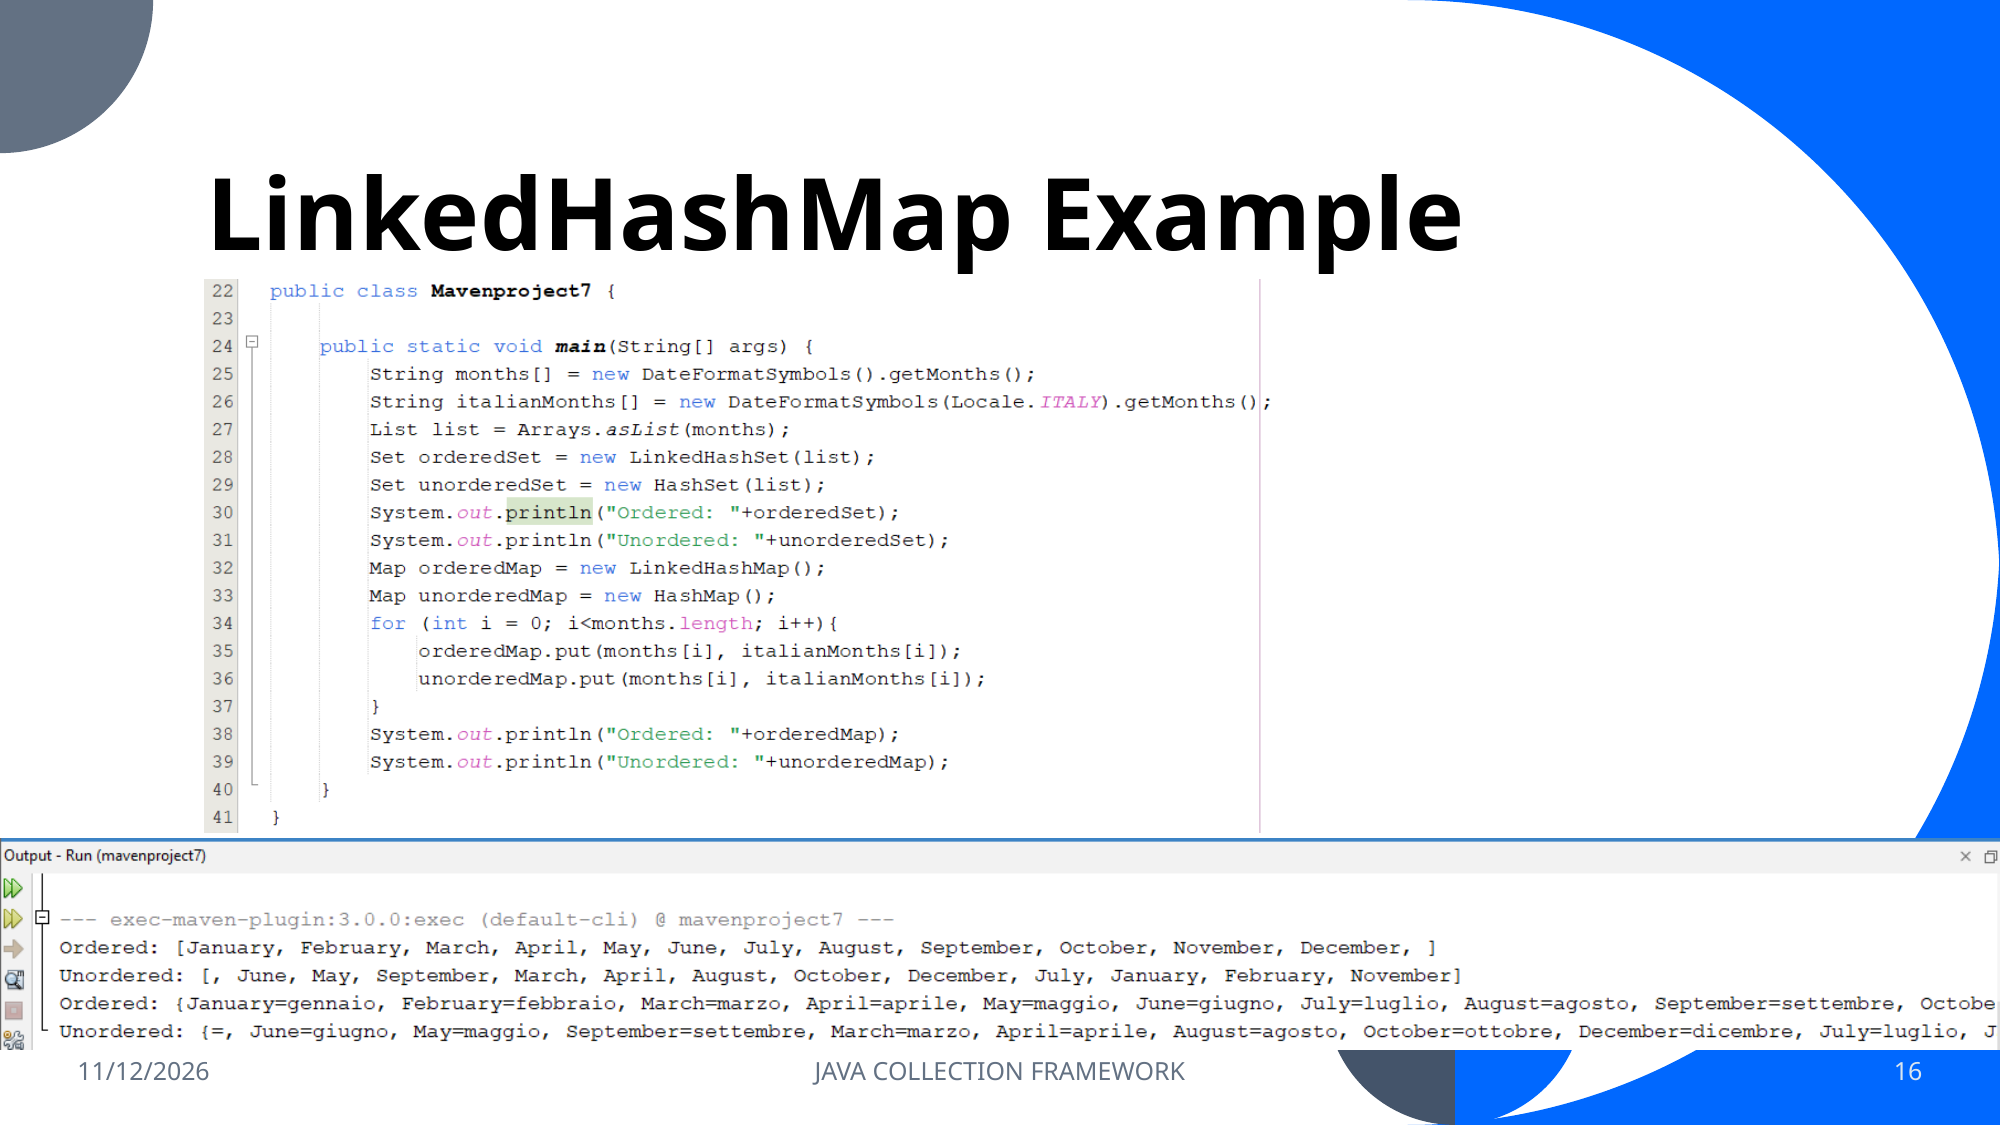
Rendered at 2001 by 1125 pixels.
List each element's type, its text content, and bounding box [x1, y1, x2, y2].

footer JAVA COLLECTION FRAMEWORK [662, 1050, 1338, 1103]
title LinkedHashMap Example [191, 62, 1796, 280]
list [204, 279, 1287, 833]
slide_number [62, 1050, 513, 1103]
picture [0, 838, 2000, 1050]
slide_number 16 [1665, 1050, 1938, 1103]
